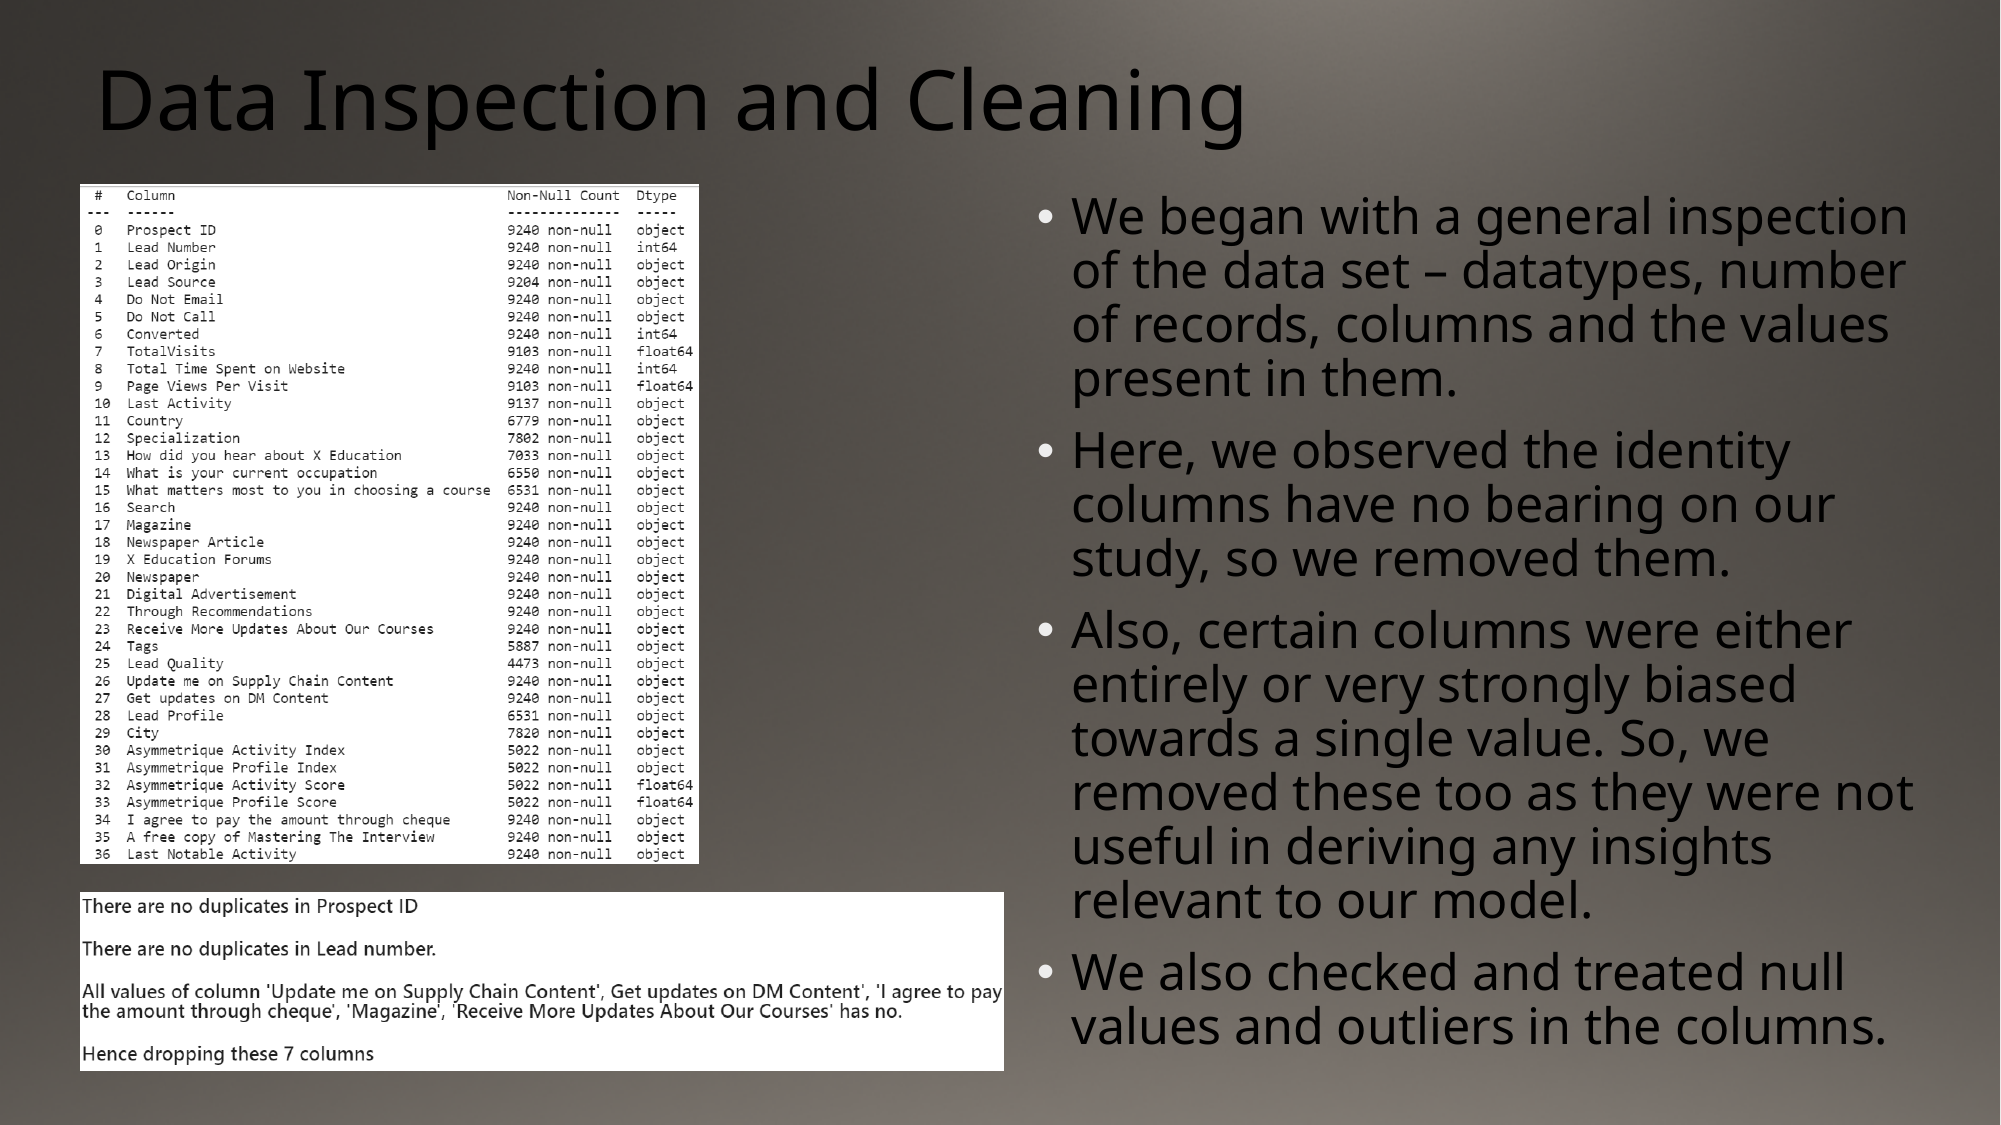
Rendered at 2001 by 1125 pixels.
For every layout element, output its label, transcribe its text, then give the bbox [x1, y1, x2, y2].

title Data Inspection and Cleaning [80, 0, 1806, 213]
list We began with a general inspection of the data set – datatypes, number of records, columns and the values present in them. Here, we observed the identity columns have no bearing on our study, so we removed them. Also, certain columns were either entirely or very strongly biased towards a single value. So, we removed these too as they were not useful in deriving any insights relevant to our model. We also checked and treated null values and outliers in the columns. [1021, 184, 1942, 1078]
picture [0, 0, 2001, 1125]
